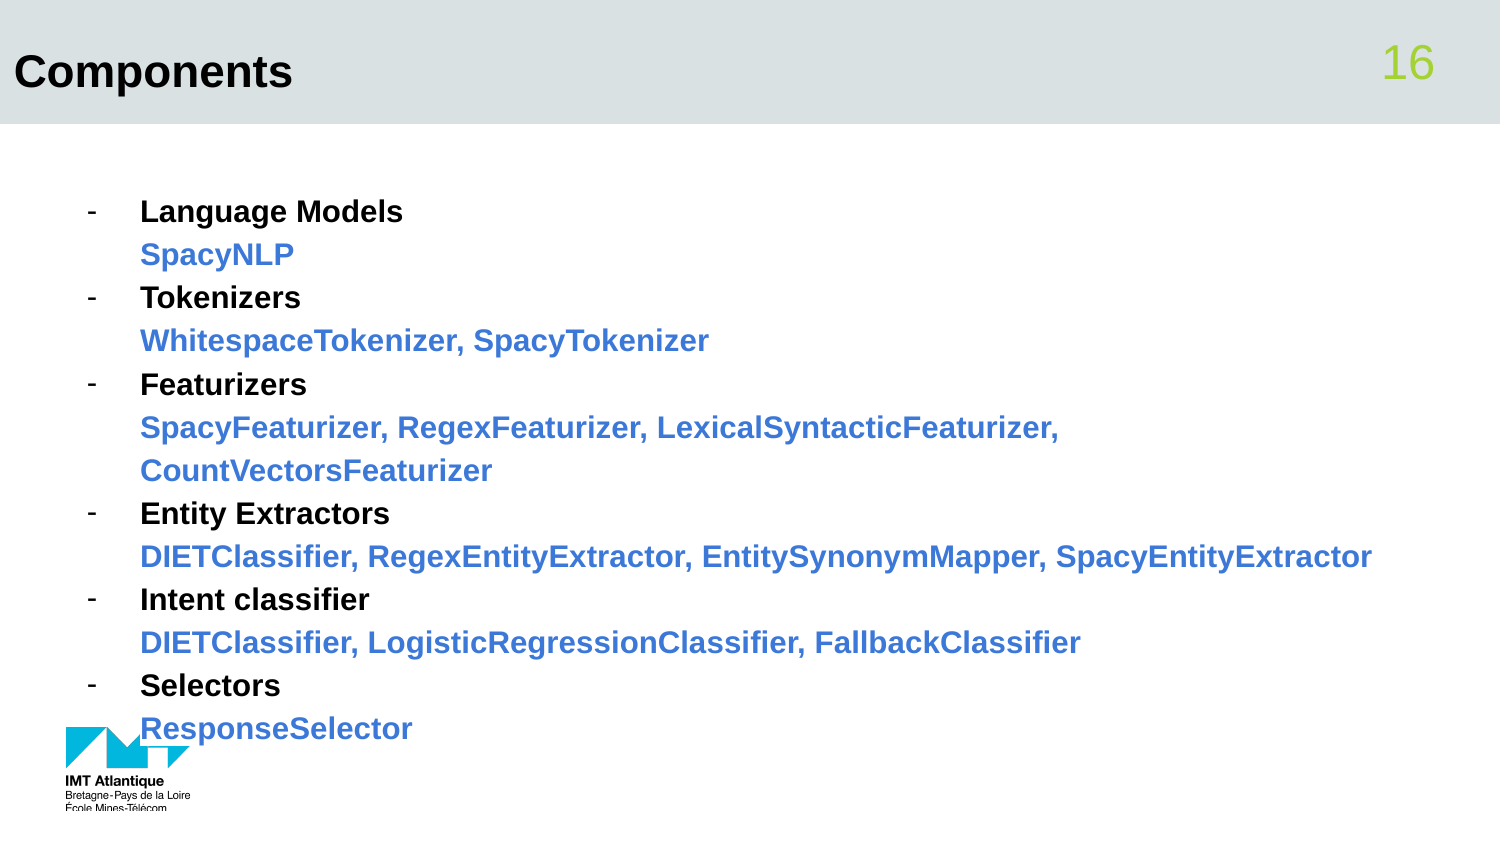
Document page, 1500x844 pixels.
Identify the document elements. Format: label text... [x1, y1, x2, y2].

title Components [13, 23, 1500, 97]
slide_number ‹#› [1251, 35, 1437, 85]
picture [66, 780, 207, 811]
list Language Models SpacyNLP Tokenizers WhitespaceTokenizer, SpacyTokenizer Featurizers SpacyFeaturizer, RegexFeaturizer, LexicalSyntacticFeaturizer, CountVectorsFeaturizer Entity Extractors DIETClassifier, RegexEntityExtractor, EntitySynonymMapper, SpacyEntityExtractor Intent classifier DIETClassifier, LogisticRegressionClassifier, FallbackClassifier Selectors ResponseSelector [64, 185, 1417, 780]
